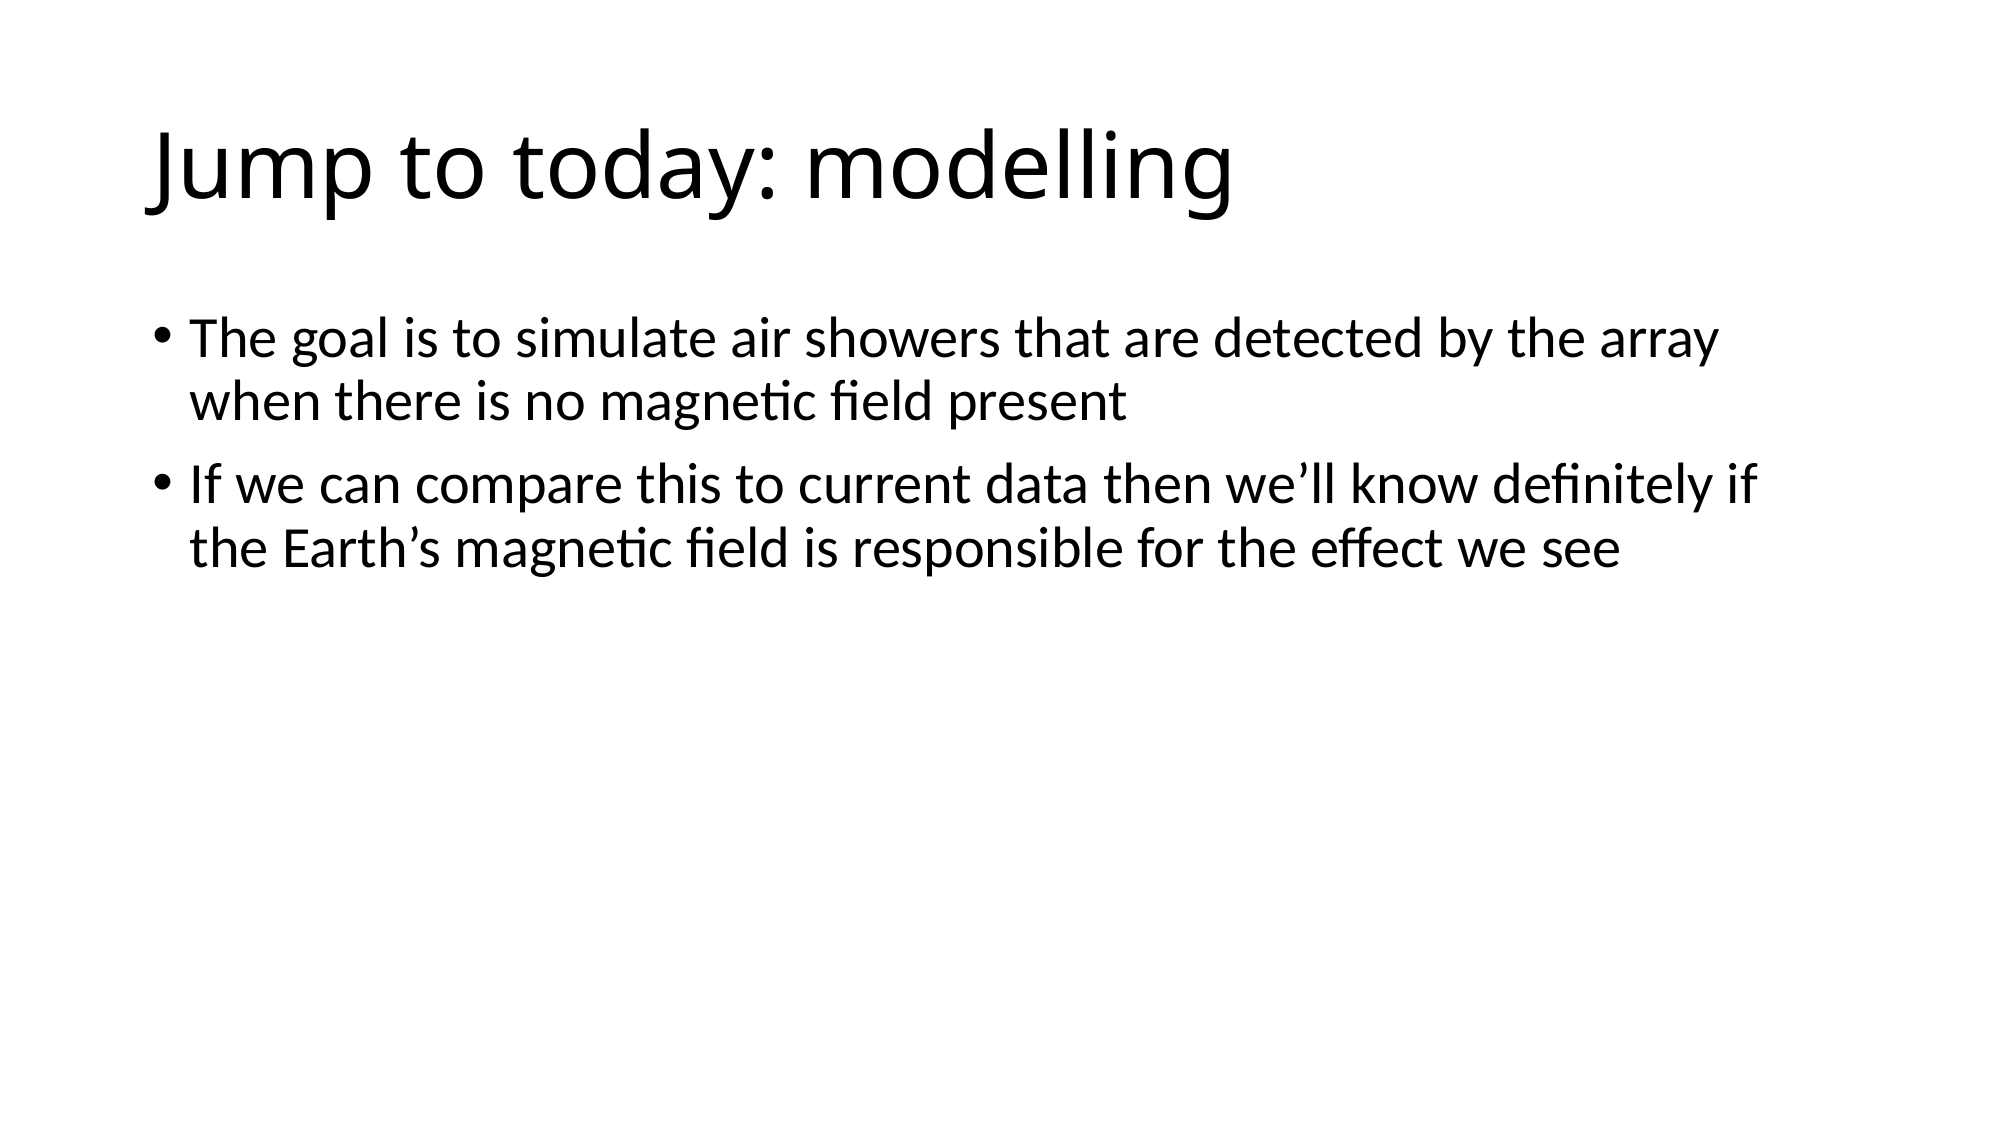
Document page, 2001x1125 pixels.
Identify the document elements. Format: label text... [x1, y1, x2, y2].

list The goal is to simulate air showers that are detected by the array when there is no magnetic field present If we can compare this to current data then we’ll know definitely if the Earth’s magnetic field is responsible for the effect we see [137, 299, 1863, 1014]
title Jump to today: modelling [137, 59, 1863, 278]
